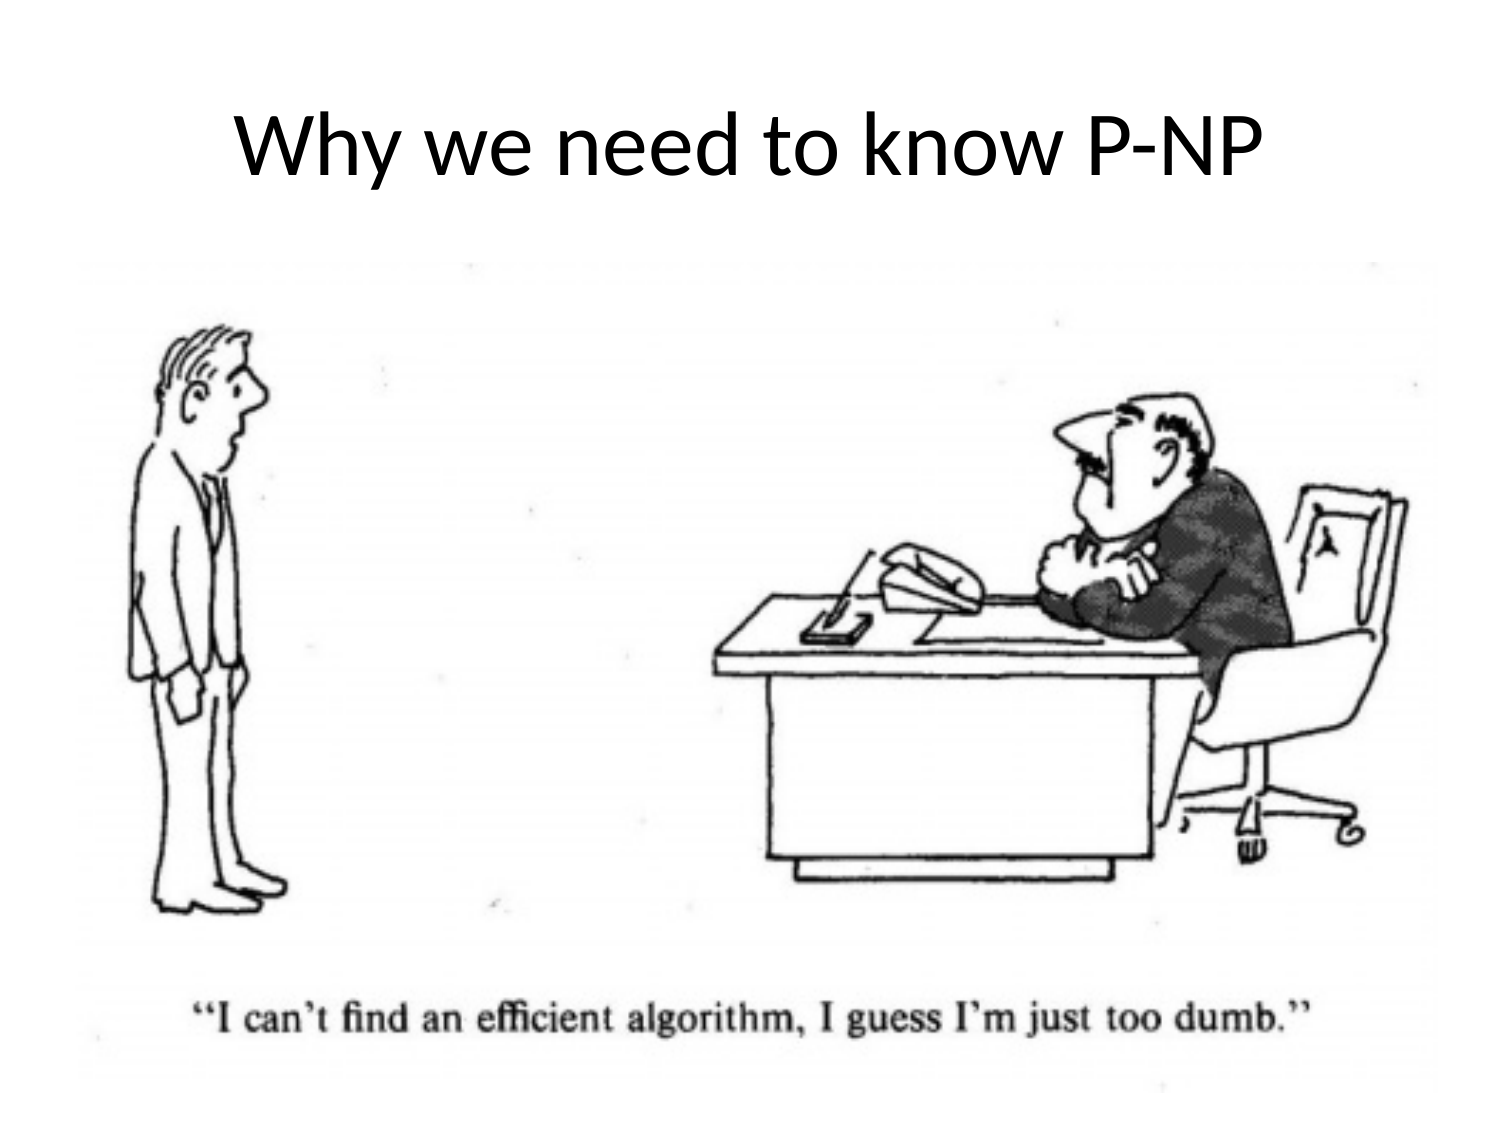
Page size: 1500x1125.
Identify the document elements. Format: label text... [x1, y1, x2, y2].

title Why we need to know P-NP [75, 45, 1425, 233]
picture [74, 262, 1438, 1094]
